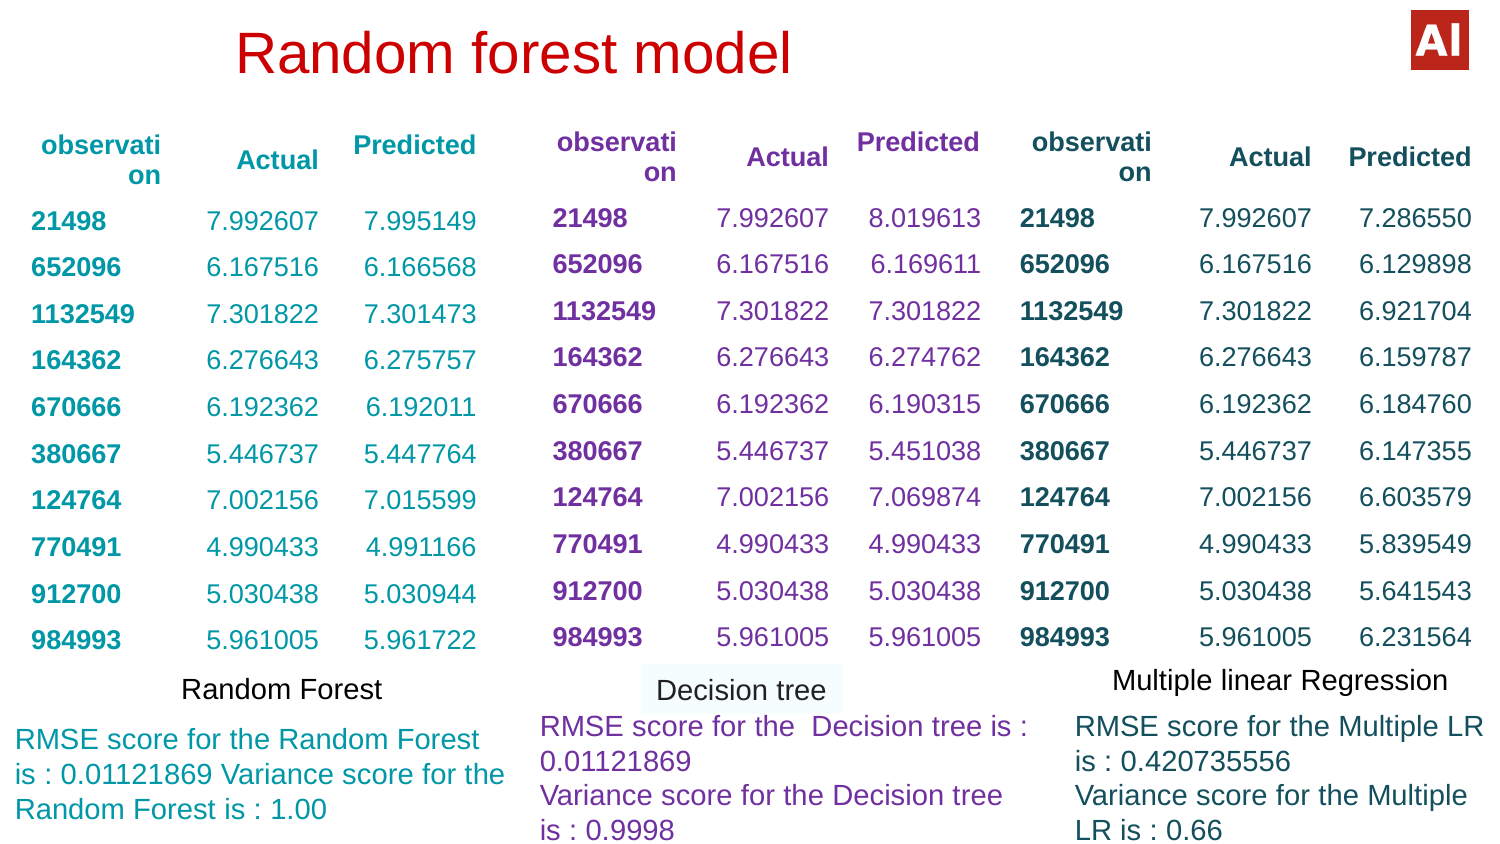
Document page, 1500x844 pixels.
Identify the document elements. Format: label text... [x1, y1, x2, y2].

table_cell 912700 [17, 570, 175, 617]
table_cell 652096 [1006, 241, 1166, 288]
table_cell 6.274762 [843, 334, 995, 381]
table_cell 5.961005 [1166, 614, 1326, 654]
table_cell 6.276643 [691, 334, 843, 381]
table_cell 21498 [17, 197, 175, 244]
table_cell 770491 [539, 521, 691, 568]
table_cell 164362 [1006, 334, 1166, 381]
table_cell 5.961005 [691, 614, 843, 661]
table_cell 5.446737 [175, 430, 333, 477]
table_cell 164362 [17, 337, 175, 384]
text_box Random Forest [166, 662, 398, 713]
table_cell 4.990433 [175, 524, 333, 570]
table_cell 6.192362 [691, 381, 843, 428]
table_cell 5.641543 [1326, 568, 1486, 614]
table_cell 6.275757 [333, 337, 490, 384]
table_cell 5.030438 [843, 568, 995, 614]
table_cell 7.301473 [333, 290, 490, 337]
table_cell 8.019613 [843, 194, 995, 241]
table_cell 670666 [17, 384, 175, 430]
table_header observation [1006, 120, 1166, 194]
table_cell 4.990433 [843, 521, 995, 568]
table_cell 7.992607 [691, 194, 843, 241]
table_cell 1132549 [1006, 288, 1166, 334]
table_cell 6.921704 [1326, 288, 1486, 334]
table_cell 7.286550 [1326, 194, 1486, 241]
text_box RMSE score for the Random Forest is : 0.01121869 Variance score for the Random Forest is : 1.00 [0, 713, 525, 833]
table_cell 984993 [17, 617, 175, 664]
table_cell 21498 [1006, 194, 1166, 241]
table_cell 6.167516 [175, 244, 333, 290]
table_cell 380667 [539, 428, 691, 474]
table_cell 5.447764 [333, 430, 490, 477]
table_cell 670666 [1006, 381, 1166, 428]
table_cell 912700 [1006, 568, 1166, 614]
table_cell 1132549 [17, 290, 175, 337]
table_header Actual [1166, 120, 1326, 194]
table_cell 5.030438 [1166, 568, 1326, 614]
table_cell 7.995149 [333, 197, 490, 244]
table_cell 5.030438 [175, 570, 333, 617]
table_cell 6.231564 [1326, 614, 1486, 661]
table_cell 652096 [539, 241, 691, 288]
table_cell 912700 [539, 568, 691, 614]
table_cell 7.069874 [843, 474, 995, 521]
text_box RMSE score for the Decision tree is : 0.01121869 Variance score for the Decision tree is : 0.9998 [525, 699, 1060, 844]
table_header observation [539, 120, 691, 194]
table_cell 6.169611 [843, 241, 995, 288]
table_cell 770491 [17, 524, 175, 570]
table_cell 7.015599 [333, 477, 490, 524]
table_cell 5.961005 [175, 617, 333, 662]
table_header observation [17, 123, 175, 197]
table_cell 380667 [17, 430, 175, 477]
table_cell 6.129898 [1326, 241, 1486, 288]
table_cell 5.961722 [333, 617, 490, 664]
table_cell 164362 [539, 334, 691, 381]
table_cell 7.301822 [175, 290, 333, 337]
table_cell 6.147355 [1326, 428, 1486, 474]
table_cell 380667 [1006, 428, 1166, 474]
table_cell 124764 [17, 477, 175, 524]
text_box Decision tree [641, 663, 843, 699]
table_cell 7.992607 [1166, 194, 1326, 241]
table_cell 5.030438 [691, 568, 843, 614]
table_cell 4.990433 [691, 521, 843, 568]
text_box RMSE score for the Multiple LR is : 0.420735556 Variance score for the Multiple LR is : 0.66 [1060, 699, 1500, 844]
table_cell 7.301822 [1166, 288, 1326, 334]
table_header Predicted [333, 123, 490, 197]
table_cell 5.451038 [843, 428, 995, 474]
table_cell 984993 [539, 614, 691, 661]
table_cell 7.301822 [691, 288, 843, 334]
table_header Predicted [843, 120, 995, 194]
table_cell 6.159787 [1326, 334, 1486, 381]
table_header Actual [175, 123, 333, 197]
table_cell 124764 [539, 474, 691, 521]
table_cell 670666 [539, 381, 691, 428]
table_cell 6.167516 [691, 241, 843, 288]
table_cell 6.603579 [1326, 474, 1486, 521]
table_cell 5.961005 [843, 614, 995, 661]
table_cell 6.276643 [175, 337, 333, 384]
table_cell 1132549 [539, 288, 691, 334]
table_cell 6.167516 [1166, 241, 1326, 288]
table_cell 5.030944 [333, 570, 490, 617]
table_cell 6.192362 [1166, 381, 1326, 428]
table_cell 5.446737 [1166, 428, 1326, 474]
table_cell 21498 [539, 194, 691, 241]
table_header Actual [691, 120, 843, 194]
table_cell 7.002156 [175, 477, 333, 524]
table_cell 6.166568 [333, 244, 490, 290]
table_cell 4.991166 [333, 524, 490, 570]
table_cell 7.002156 [691, 474, 843, 521]
table_cell 5.446737 [691, 428, 843, 474]
table_cell 4.990433 [1166, 521, 1326, 568]
table_header Predicted [1326, 120, 1486, 194]
table_cell 770491 [1006, 521, 1166, 568]
table_cell 124764 [1006, 474, 1166, 521]
table_cell 7.992607 [175, 197, 333, 244]
table_cell 6.184760 [1326, 381, 1486, 428]
table_cell 6.276643 [1166, 334, 1326, 381]
table_cell 984993 [1006, 614, 1166, 661]
table_cell 5.839549 [1326, 521, 1486, 568]
table_cell 7.002156 [1166, 474, 1326, 521]
table_cell 6.192362 [175, 384, 333, 430]
table_cell 6.190315 [843, 381, 995, 428]
picture [1423, 10, 1469, 70]
title Random forest model [25, 0, 1423, 76]
table_cell 6.192011 [333, 384, 490, 430]
text_box Multiple linear Regression [1097, 654, 1464, 699]
table_cell 652096 [17, 244, 175, 290]
table_cell 7.301822 [843, 288, 995, 334]
